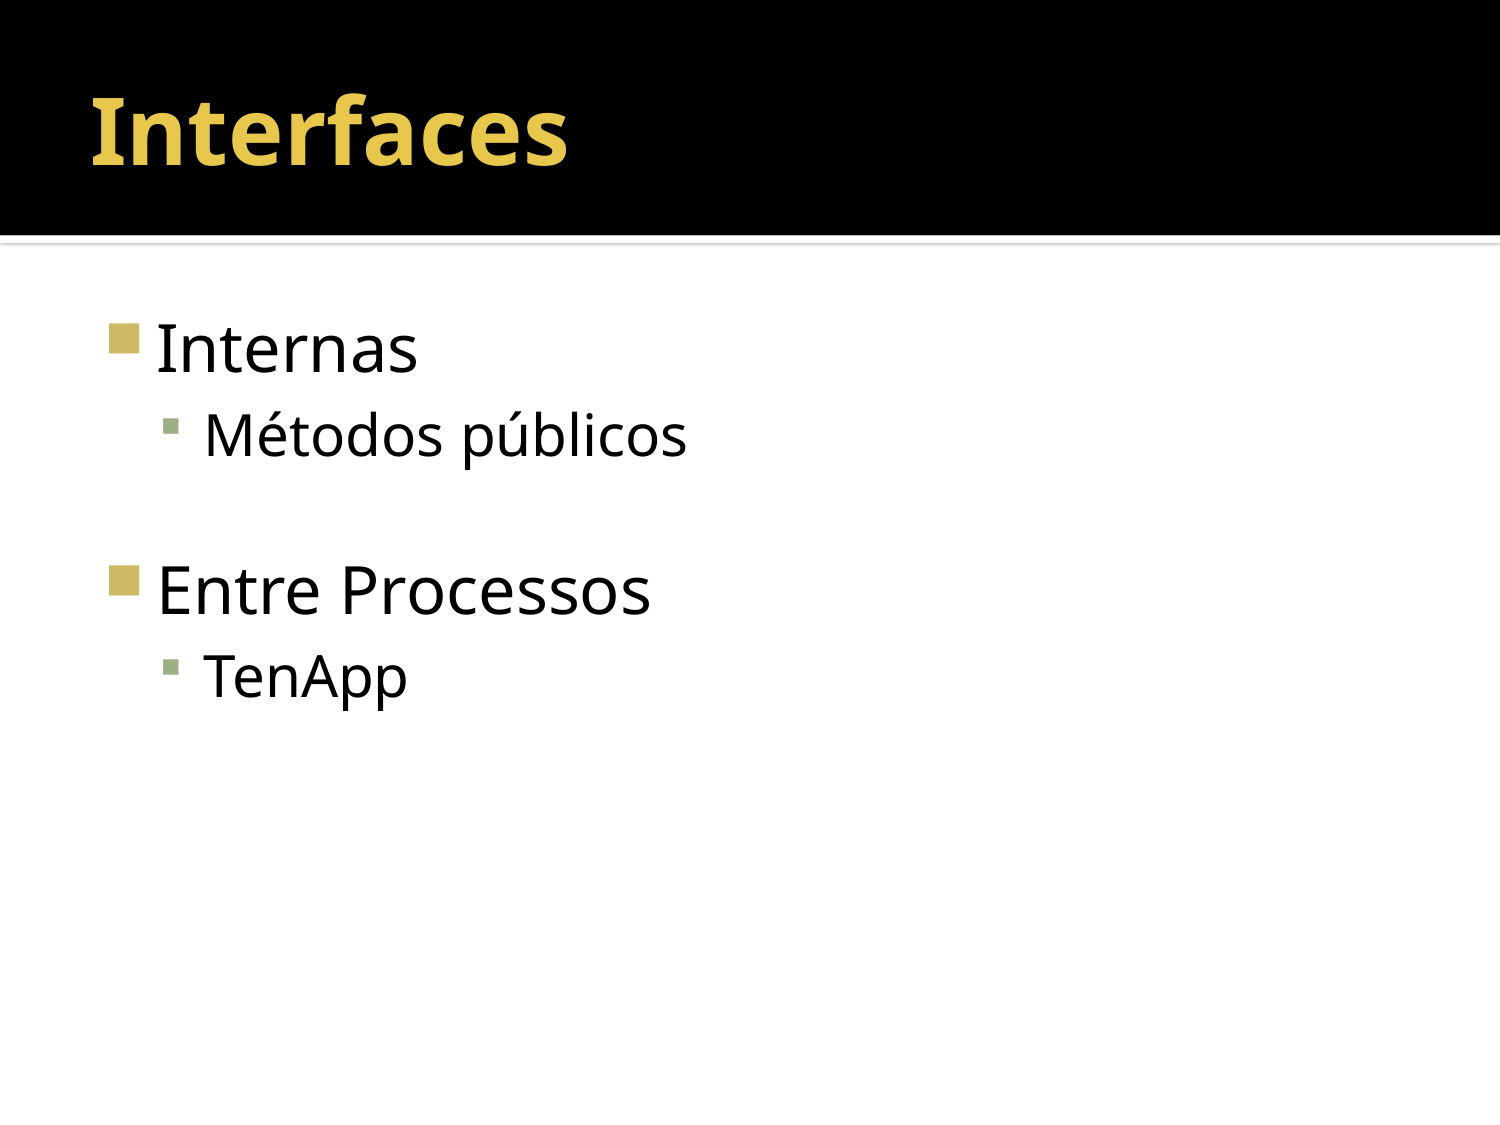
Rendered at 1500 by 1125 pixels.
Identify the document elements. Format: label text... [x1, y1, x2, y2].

list Internas Métodos públicos Entre Processos TenApp [75, 291, 1425, 1050]
title Interfaces [75, 25, 1425, 231]
